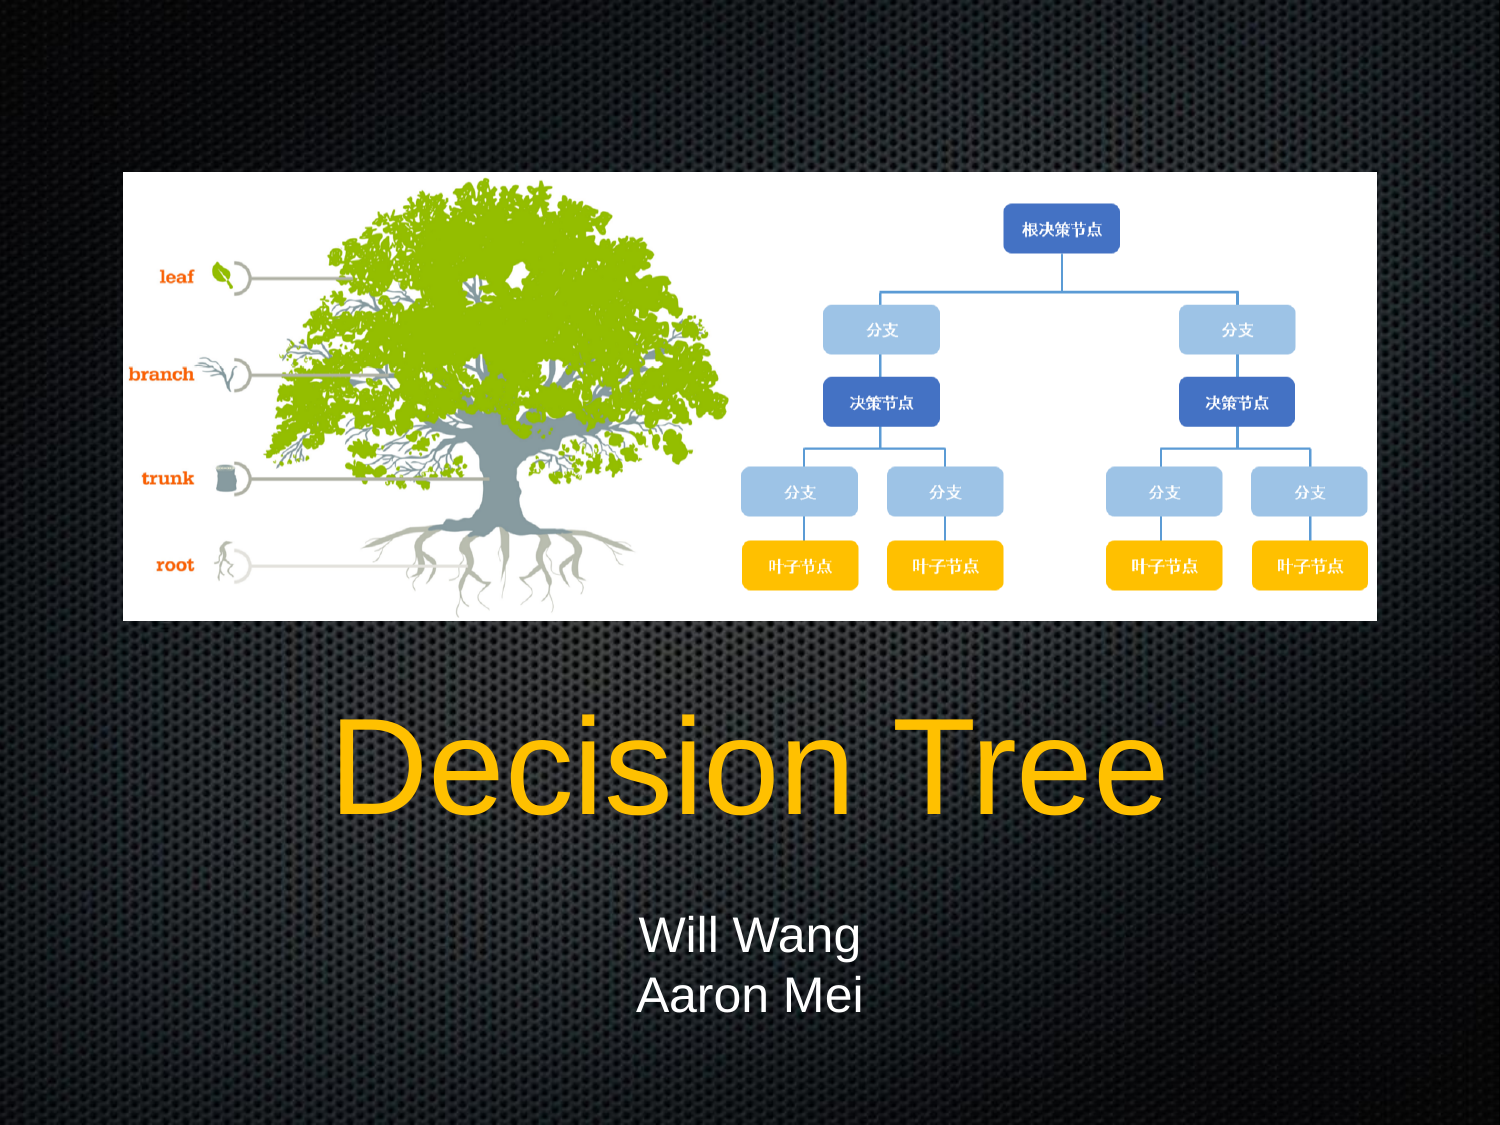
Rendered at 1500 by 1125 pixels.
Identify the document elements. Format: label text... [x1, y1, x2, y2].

picture [0, 0, 1500, 1125]
title Decision Tree Will Wang Aaron Mei [106, 444, 1394, 1035]
